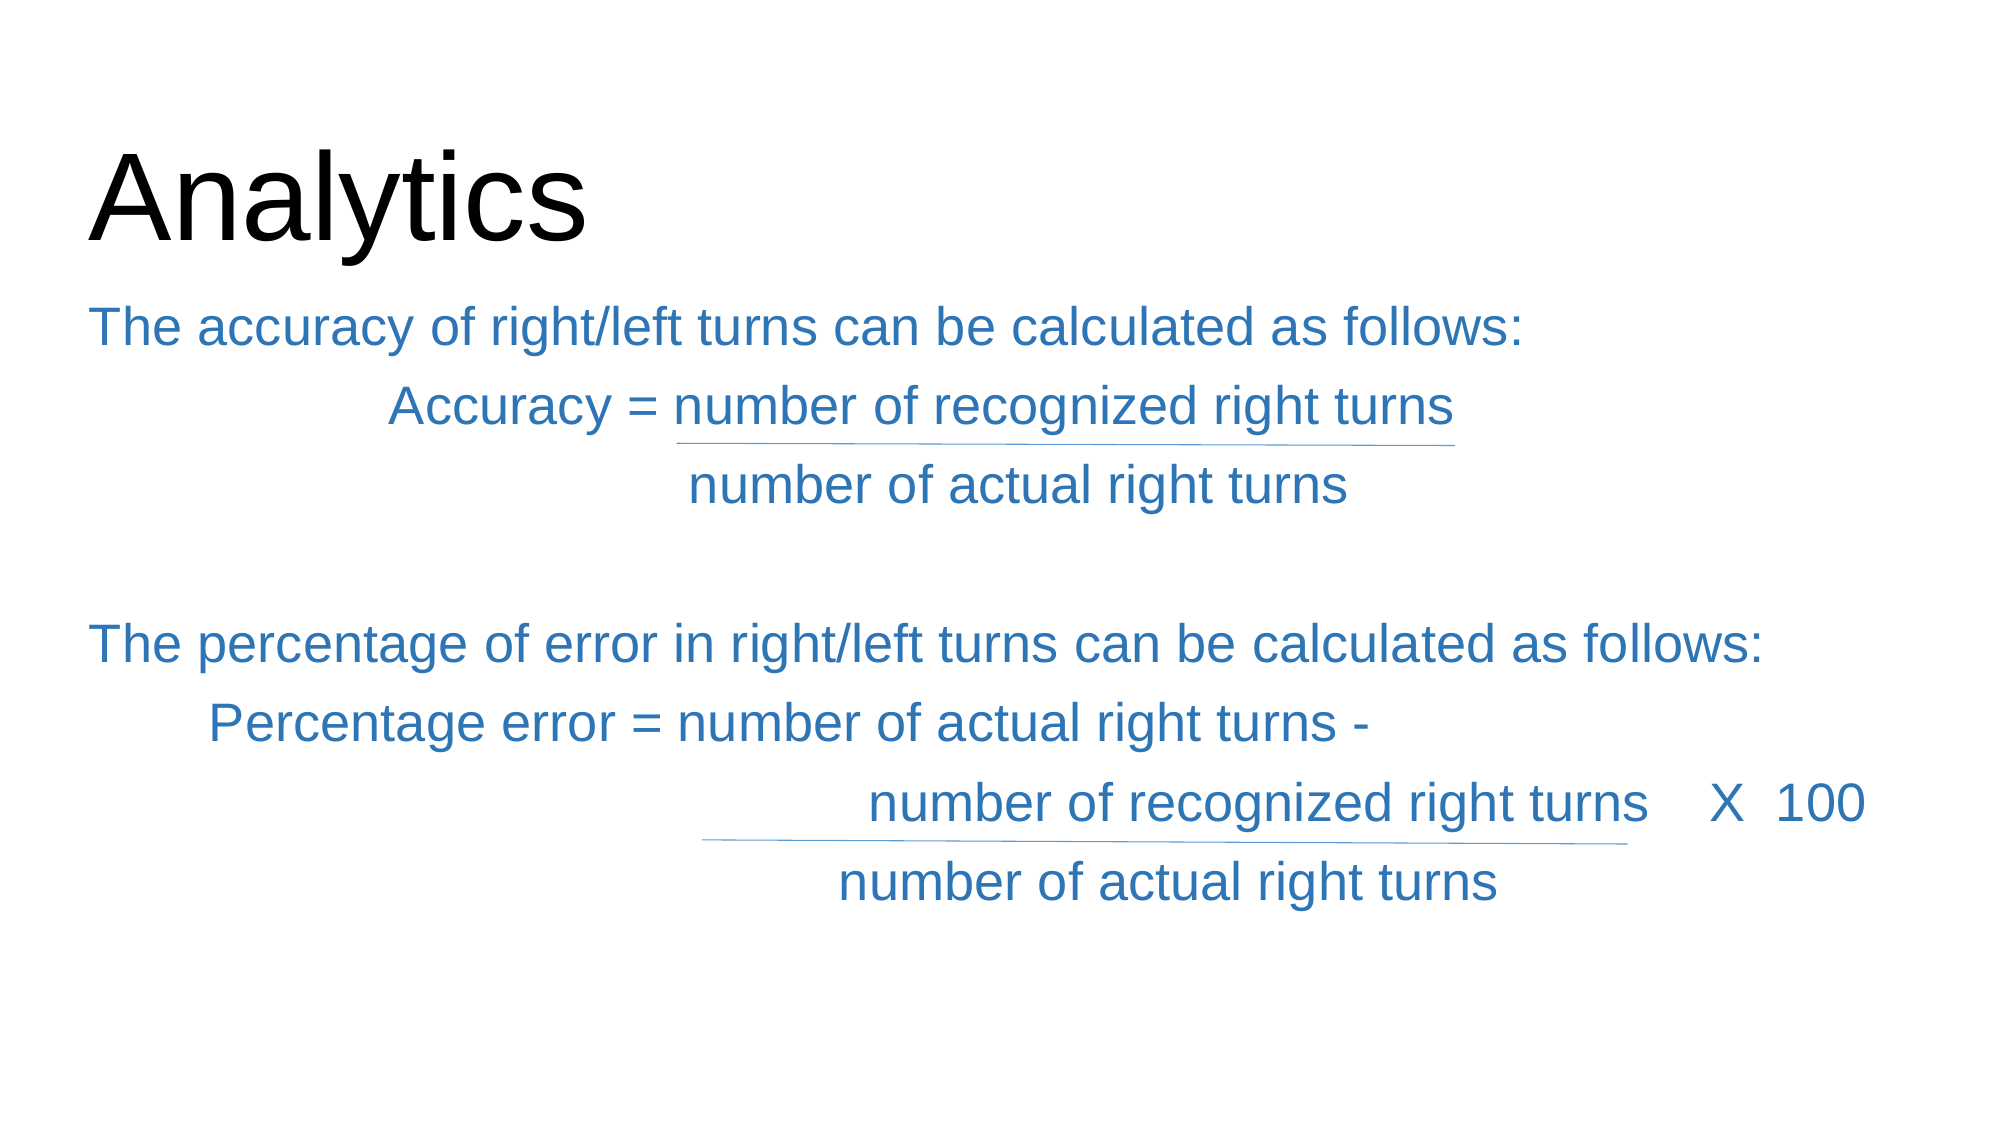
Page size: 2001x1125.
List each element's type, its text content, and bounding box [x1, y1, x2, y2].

title Analytics [73, 101, 1928, 276]
subtitle The accuracy of right/left turns can be calculated as follows: Accuracy = number of recognized right turns number of actual right turns The percentage of error in right/left turns can be calculated as follows: Percentage error = number of actual right turns - number of recognized right turns X 100 number of actual right turns [73, 291, 1928, 1037]
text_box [702, 839, 1628, 844]
